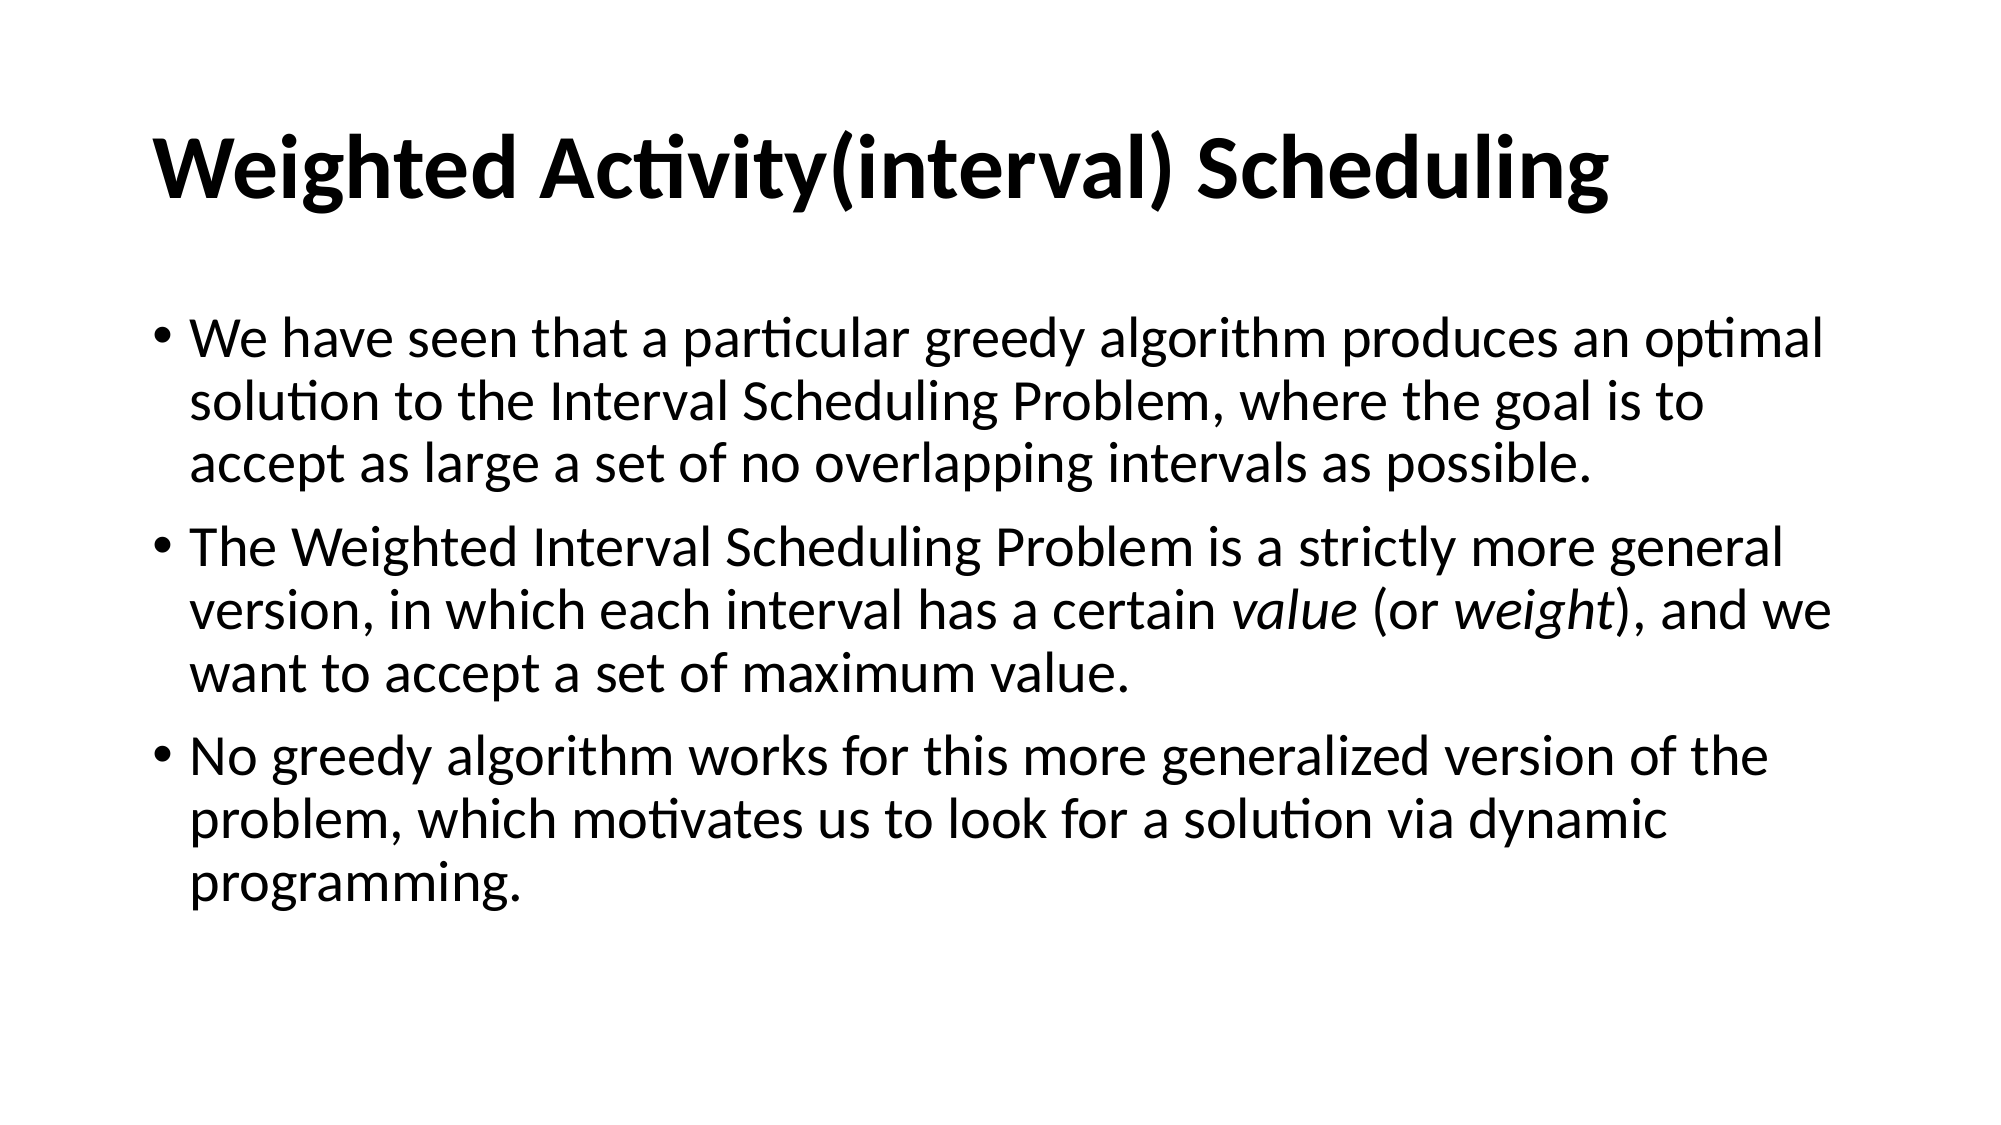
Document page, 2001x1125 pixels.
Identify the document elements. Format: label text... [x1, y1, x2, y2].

title Weighted Activity(interval) Scheduling [137, 59, 1863, 278]
list We have seen that a particular greedy algorithm produces an optimal solution to the Interval Scheduling Problem, where the goal is to accept as large a set of no overlapping intervals as possible. The Weighted Interval Scheduling Problem is a strictly more general version, in which each interval has a certain value (or weight), and we want to accept a set of maximum value. No greedy algorithm works for this more generalized version of the problem, which motivates us to look for a solution via dynamic programming. [137, 299, 1863, 1014]
